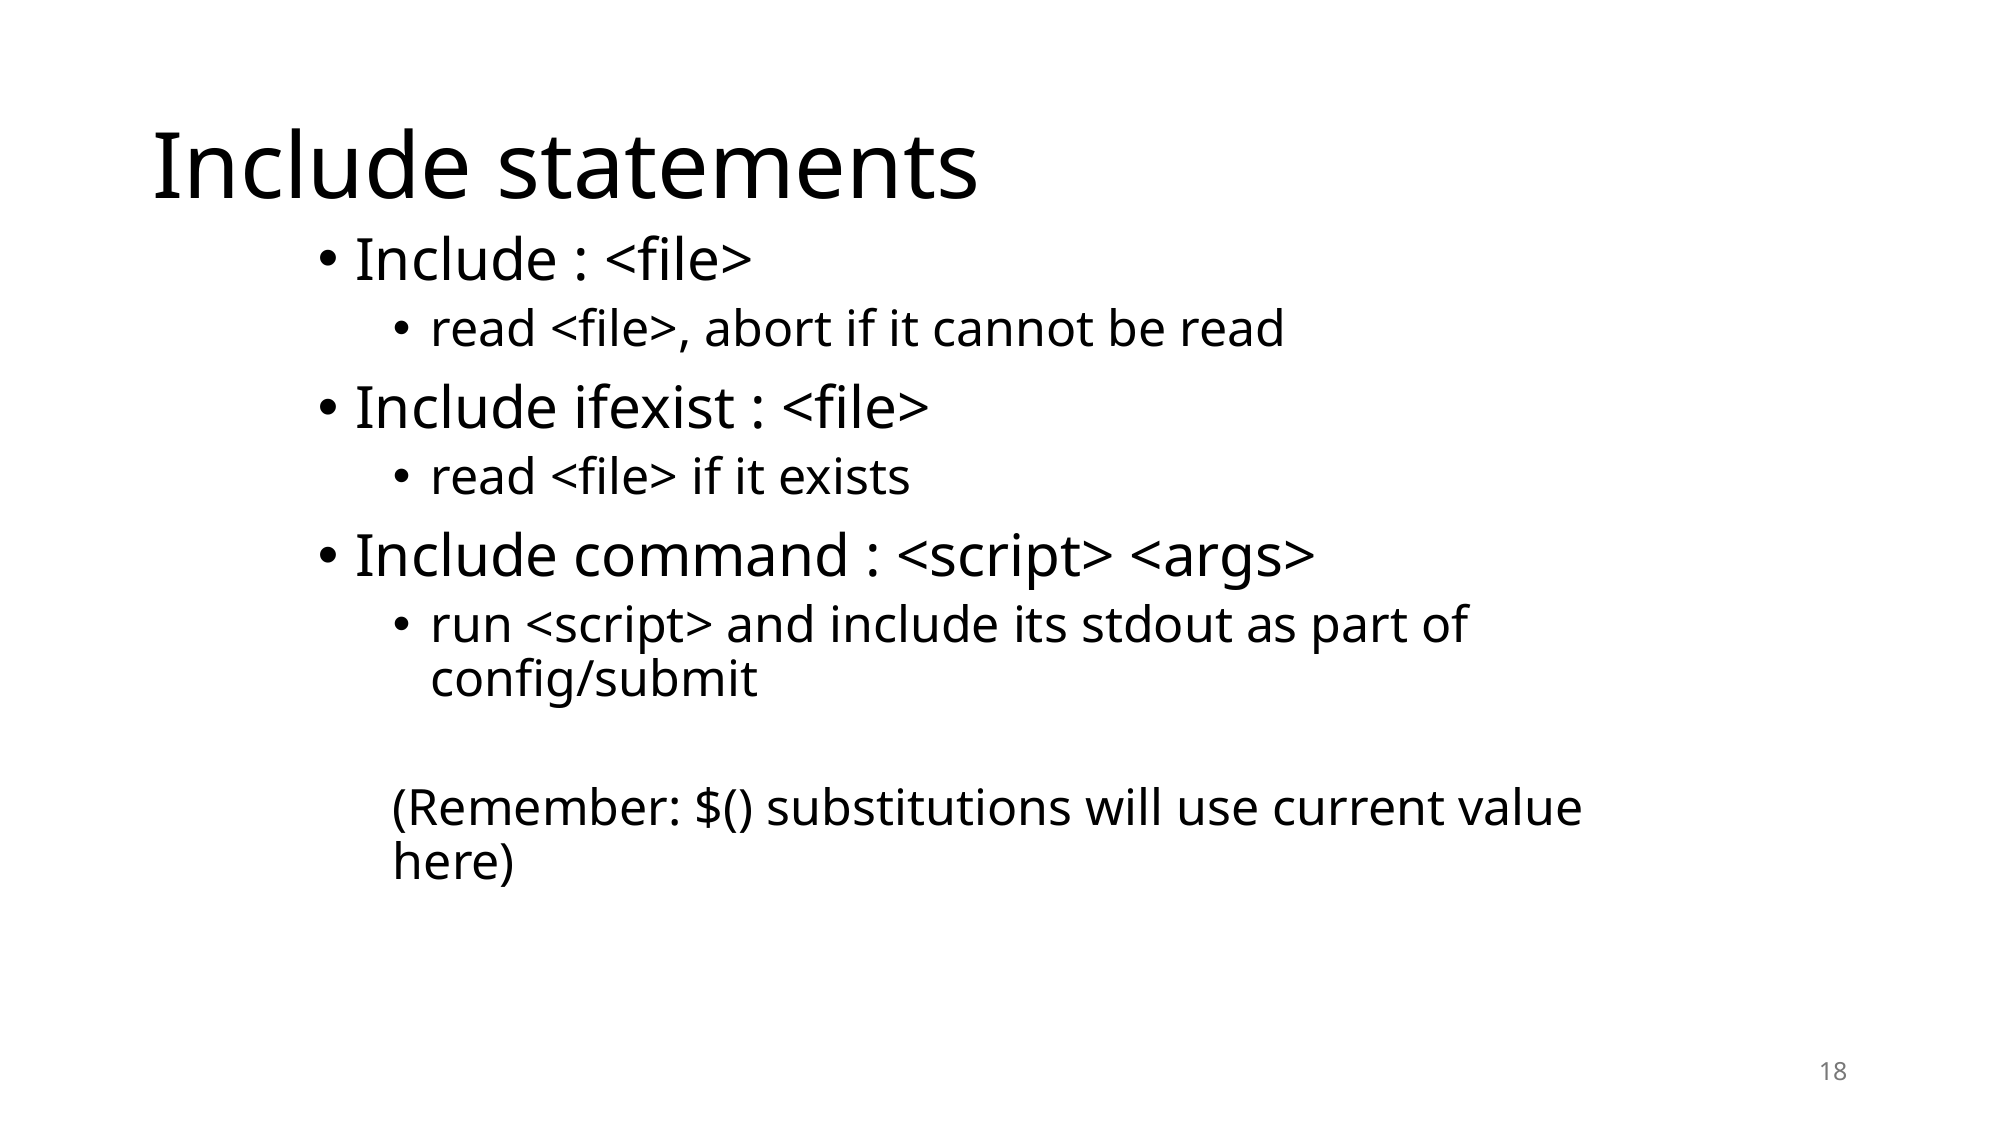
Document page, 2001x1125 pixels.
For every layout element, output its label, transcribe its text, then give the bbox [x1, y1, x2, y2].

slide_number 18 [1412, 1042, 1863, 1103]
title Include statements [137, 59, 1863, 278]
list Include : <file> read <file>, abort if it cannot be read Include ifexist : <file> read <file> if it exists Include command : <script> <args> run <script> and include its stdout as part of config/submit (Remember: $() substitutions will use current value here) [302, 278, 1721, 916]
